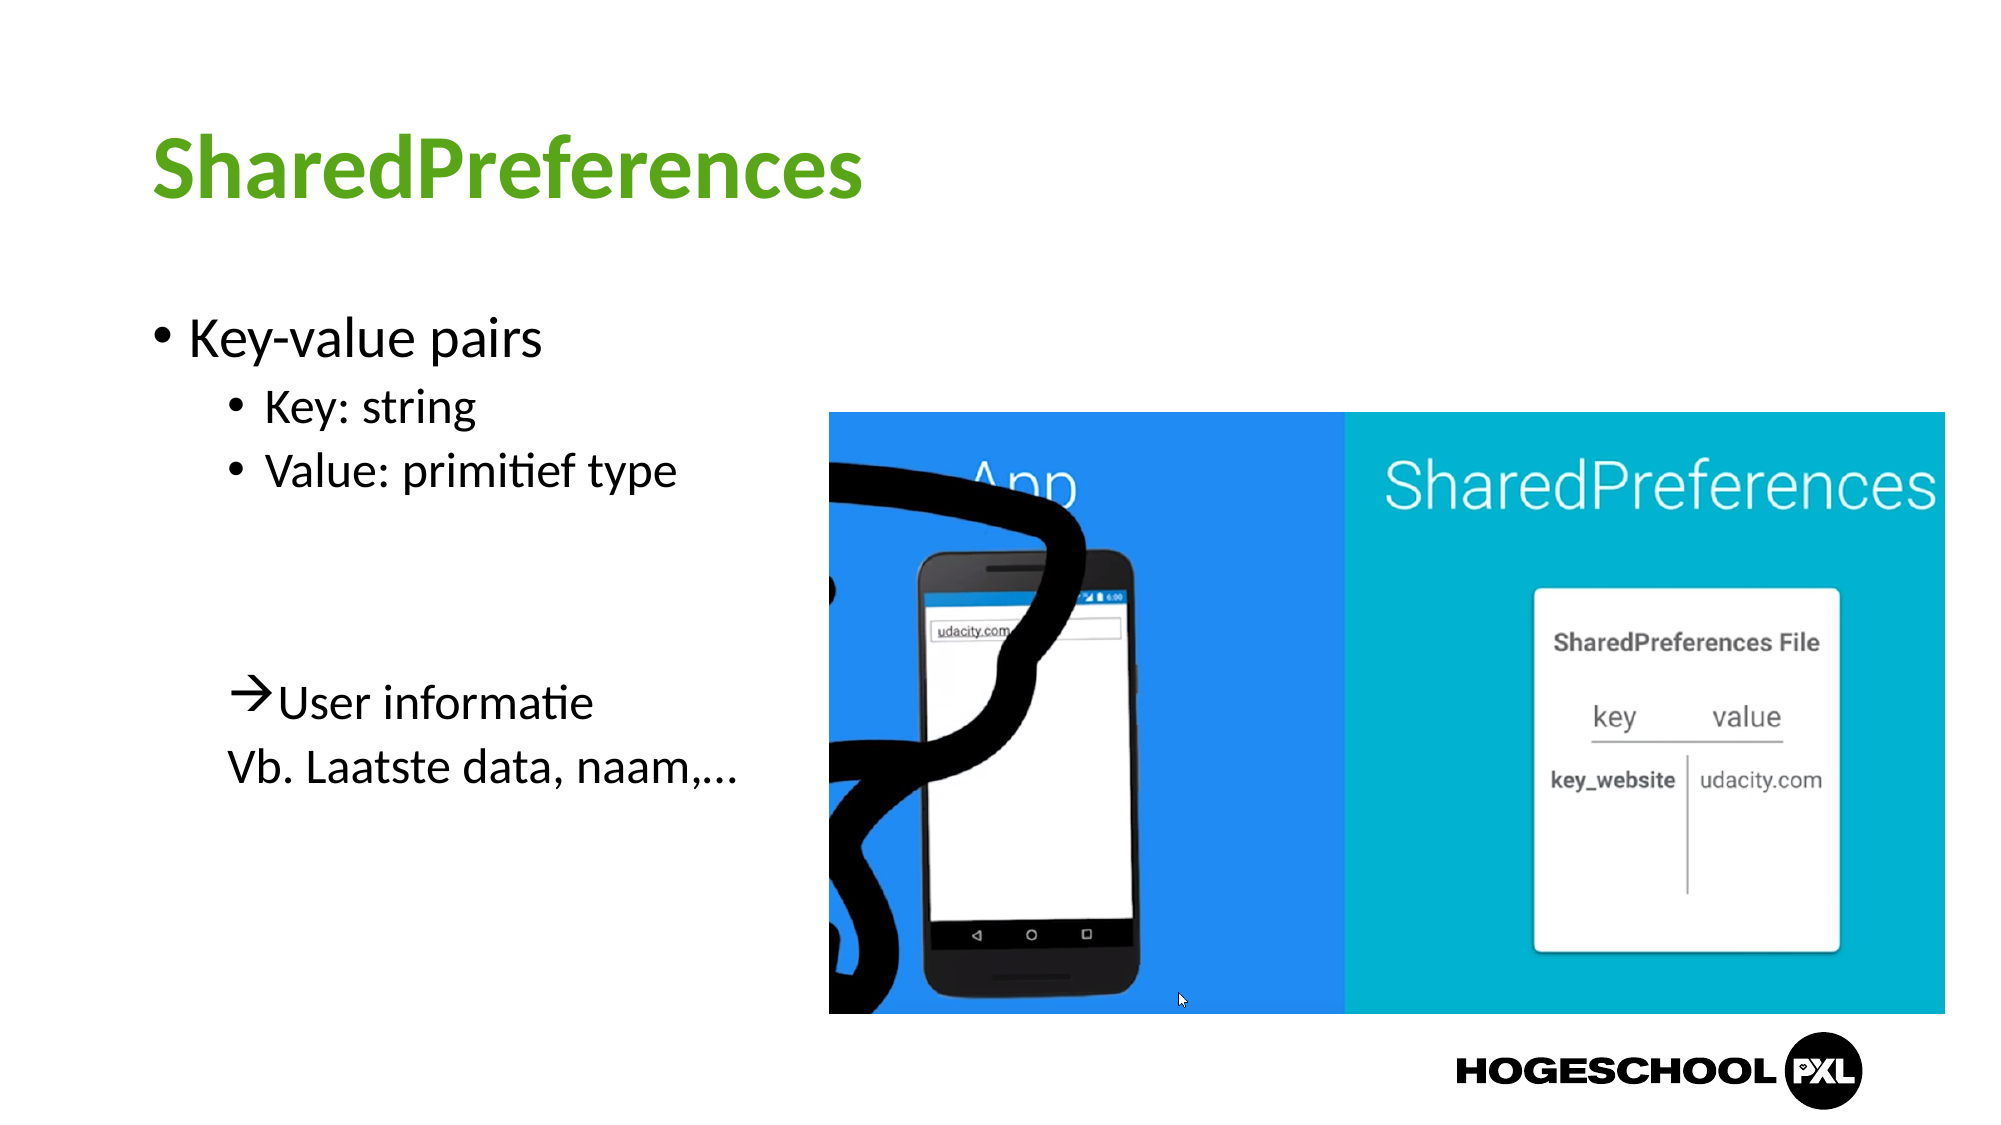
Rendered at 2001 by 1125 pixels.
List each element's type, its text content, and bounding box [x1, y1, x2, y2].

title SharedPreferences [137, 59, 1863, 278]
list Key-value pairs Key: string Value: primitief type User informatie Vb. Laatste data, naam,… [137, 299, 1863, 1014]
picture [829, 412, 1344, 1014]
picture [1347, 412, 1945, 1014]
